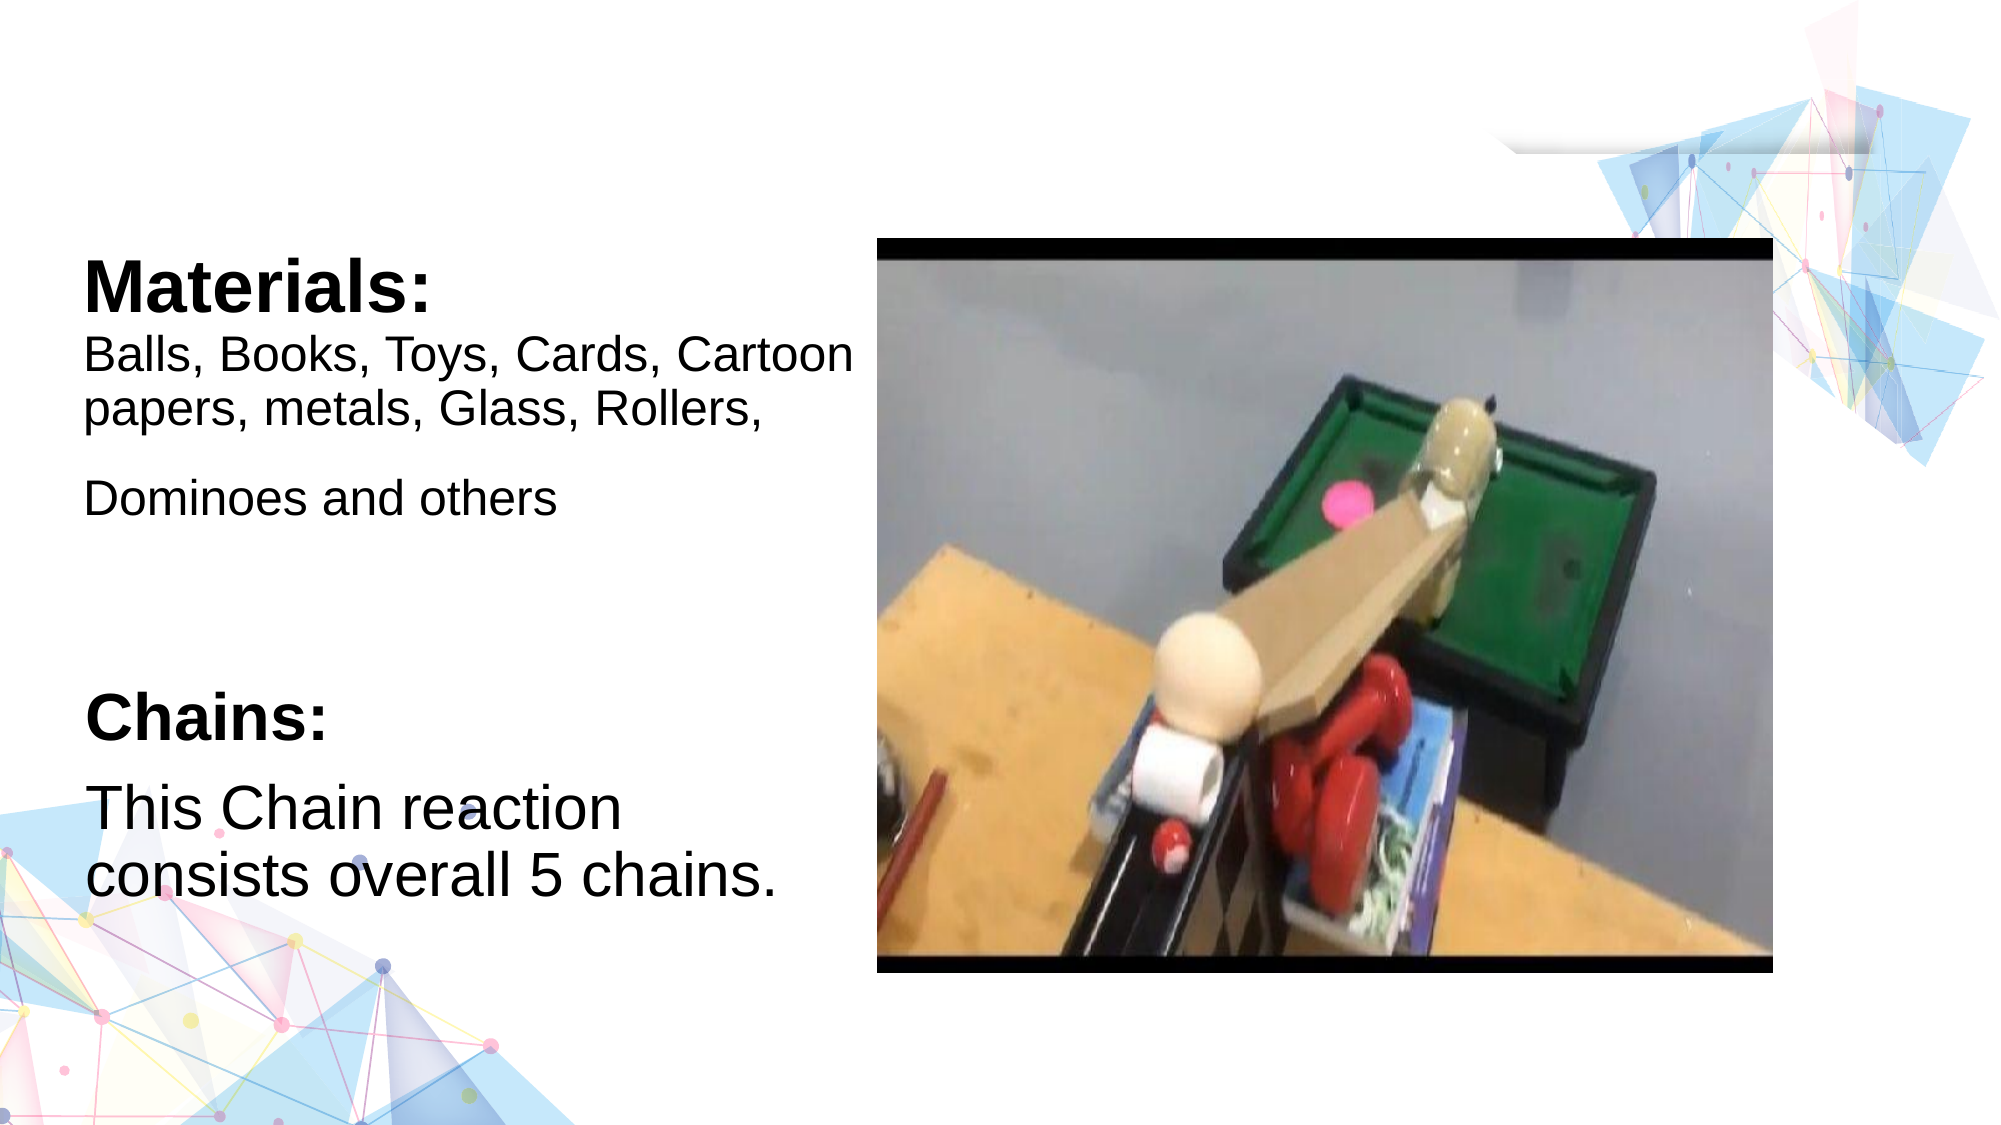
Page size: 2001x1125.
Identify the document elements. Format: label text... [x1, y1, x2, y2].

picture [877, 238, 1773, 973]
subtitle Chains: This Chain reaction consists overall 5 chains. [70, 675, 807, 947]
title Materials: Balls, Books, Toys, Cards, Cartoon papers, metals, Glass, Rollers, Dominoes and others [68, 184, 889, 544]
